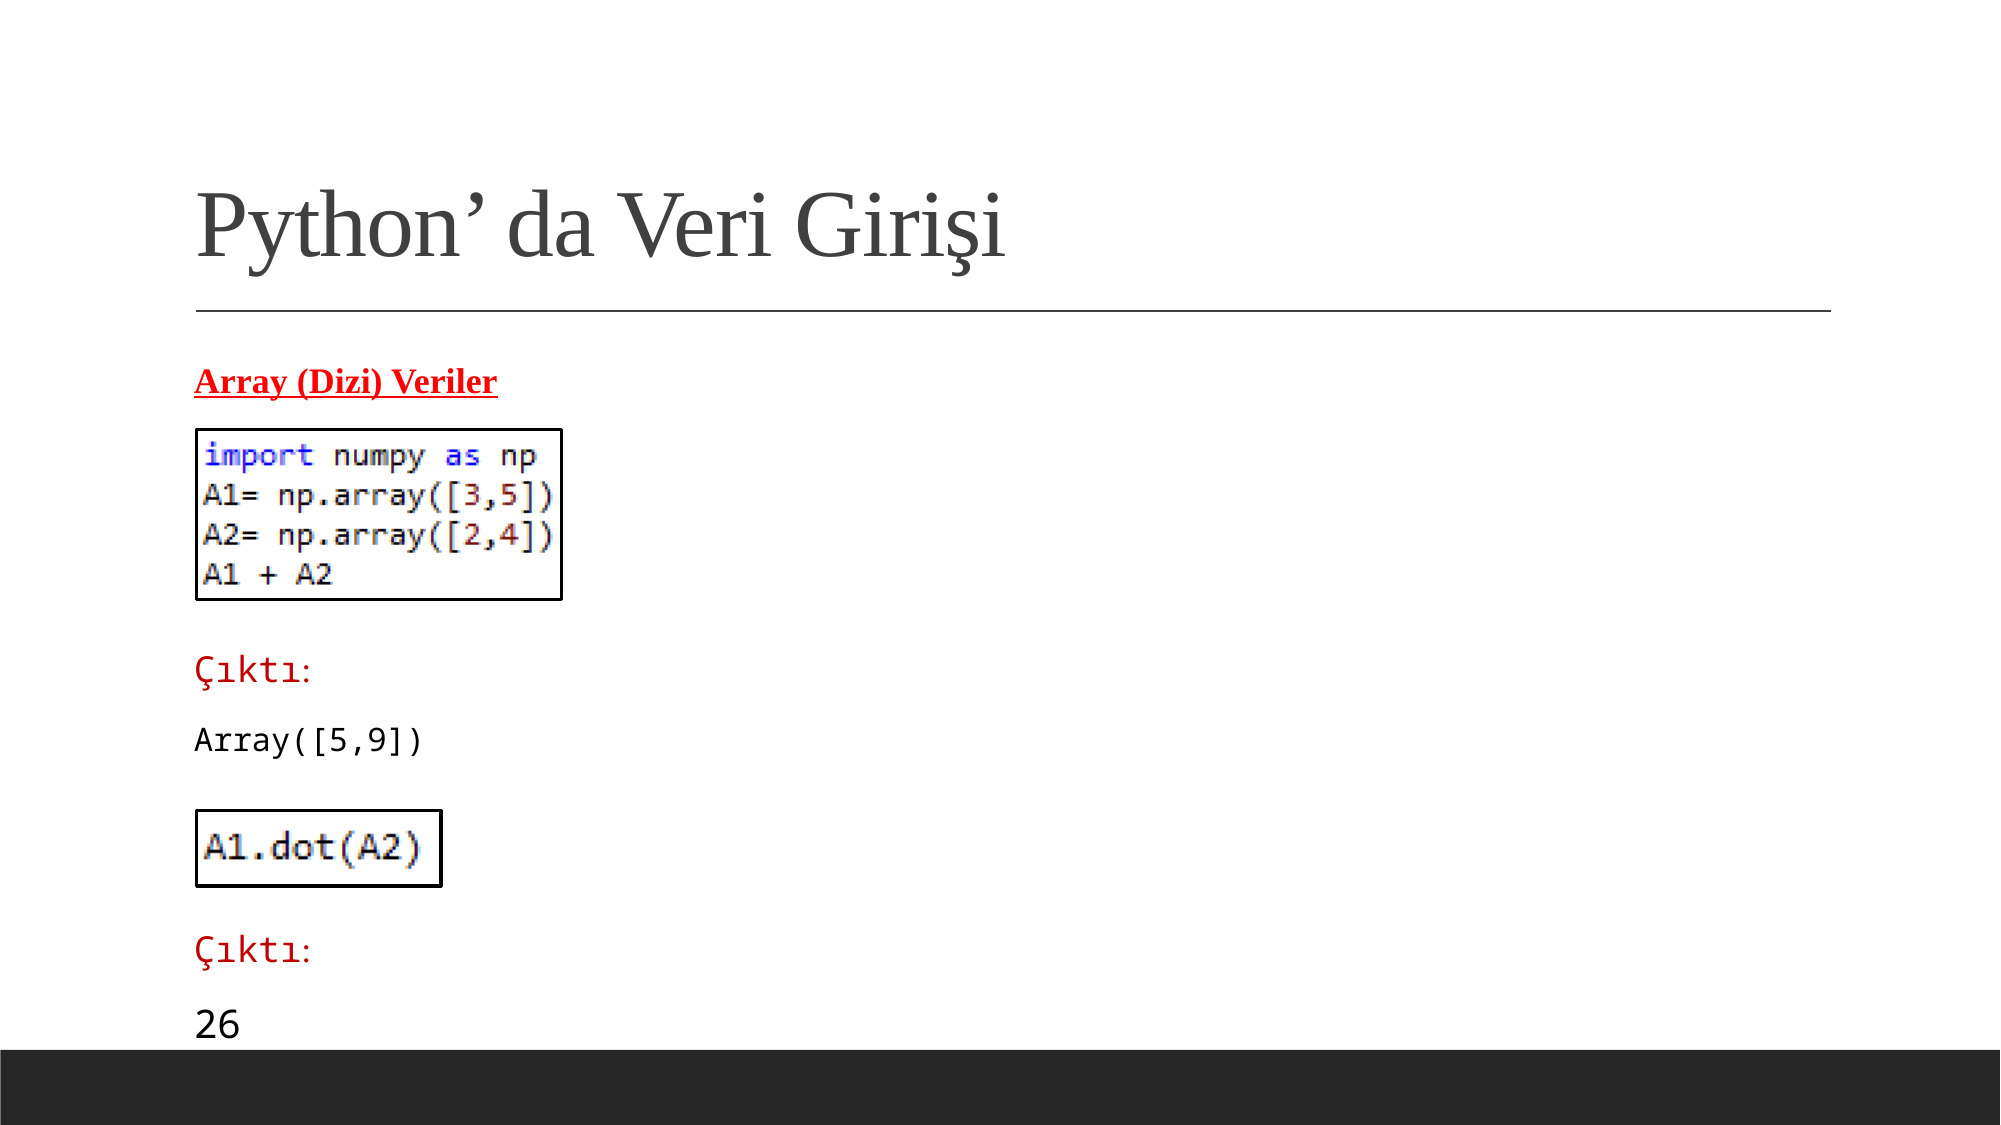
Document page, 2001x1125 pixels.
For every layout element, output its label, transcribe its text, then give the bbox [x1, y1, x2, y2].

list Array (Dizi) Veriler Çıktı: Array([5,9]) Çıktı: 26 [180, 345, 1830, 1062]
picture [197, 811, 440, 885]
title Python’ da Veri Girişi [180, 47, 1830, 285]
picture [197, 430, 561, 599]
